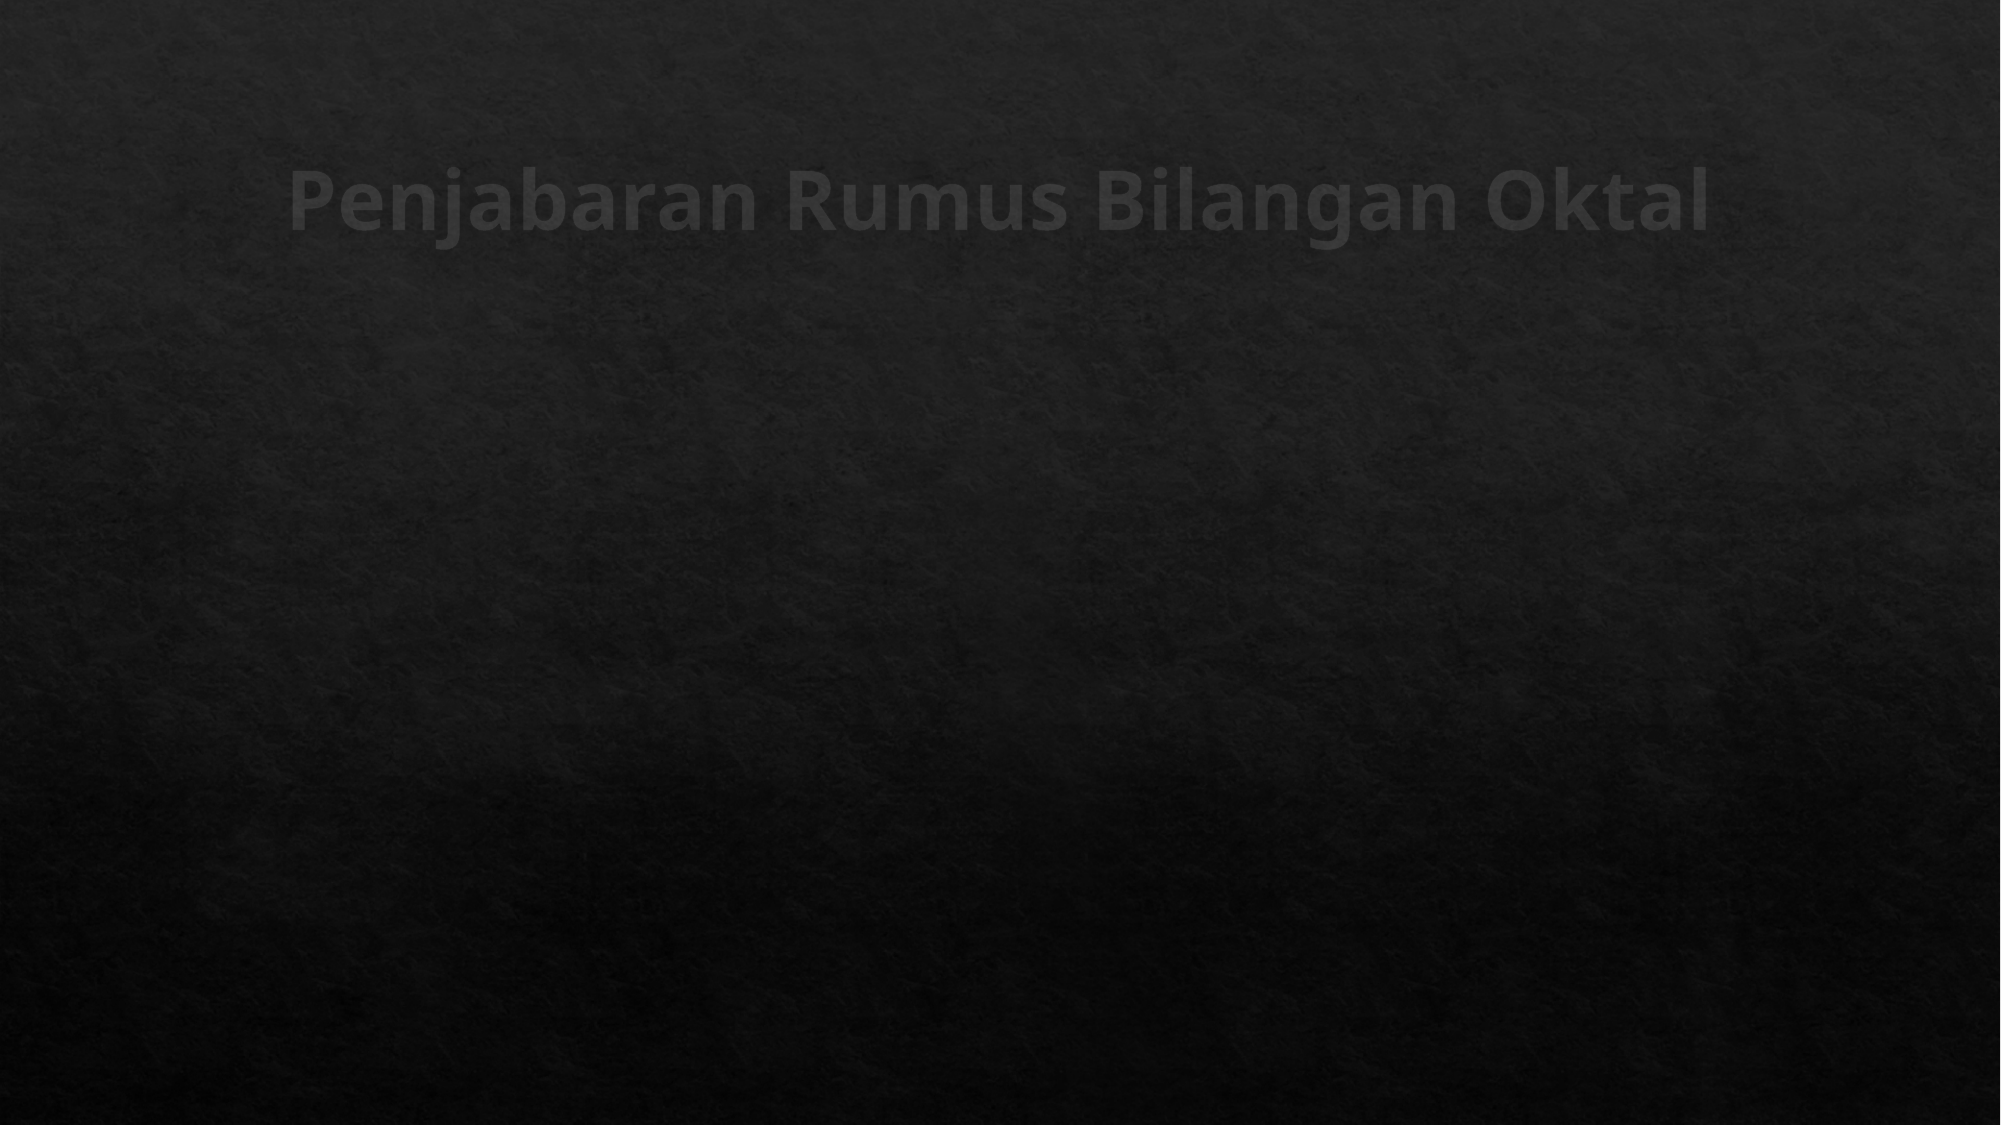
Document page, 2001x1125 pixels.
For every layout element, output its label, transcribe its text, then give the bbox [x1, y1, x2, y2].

title Penjabaran Rumus Bilangan Oktal [149, 99, 1849, 307]
